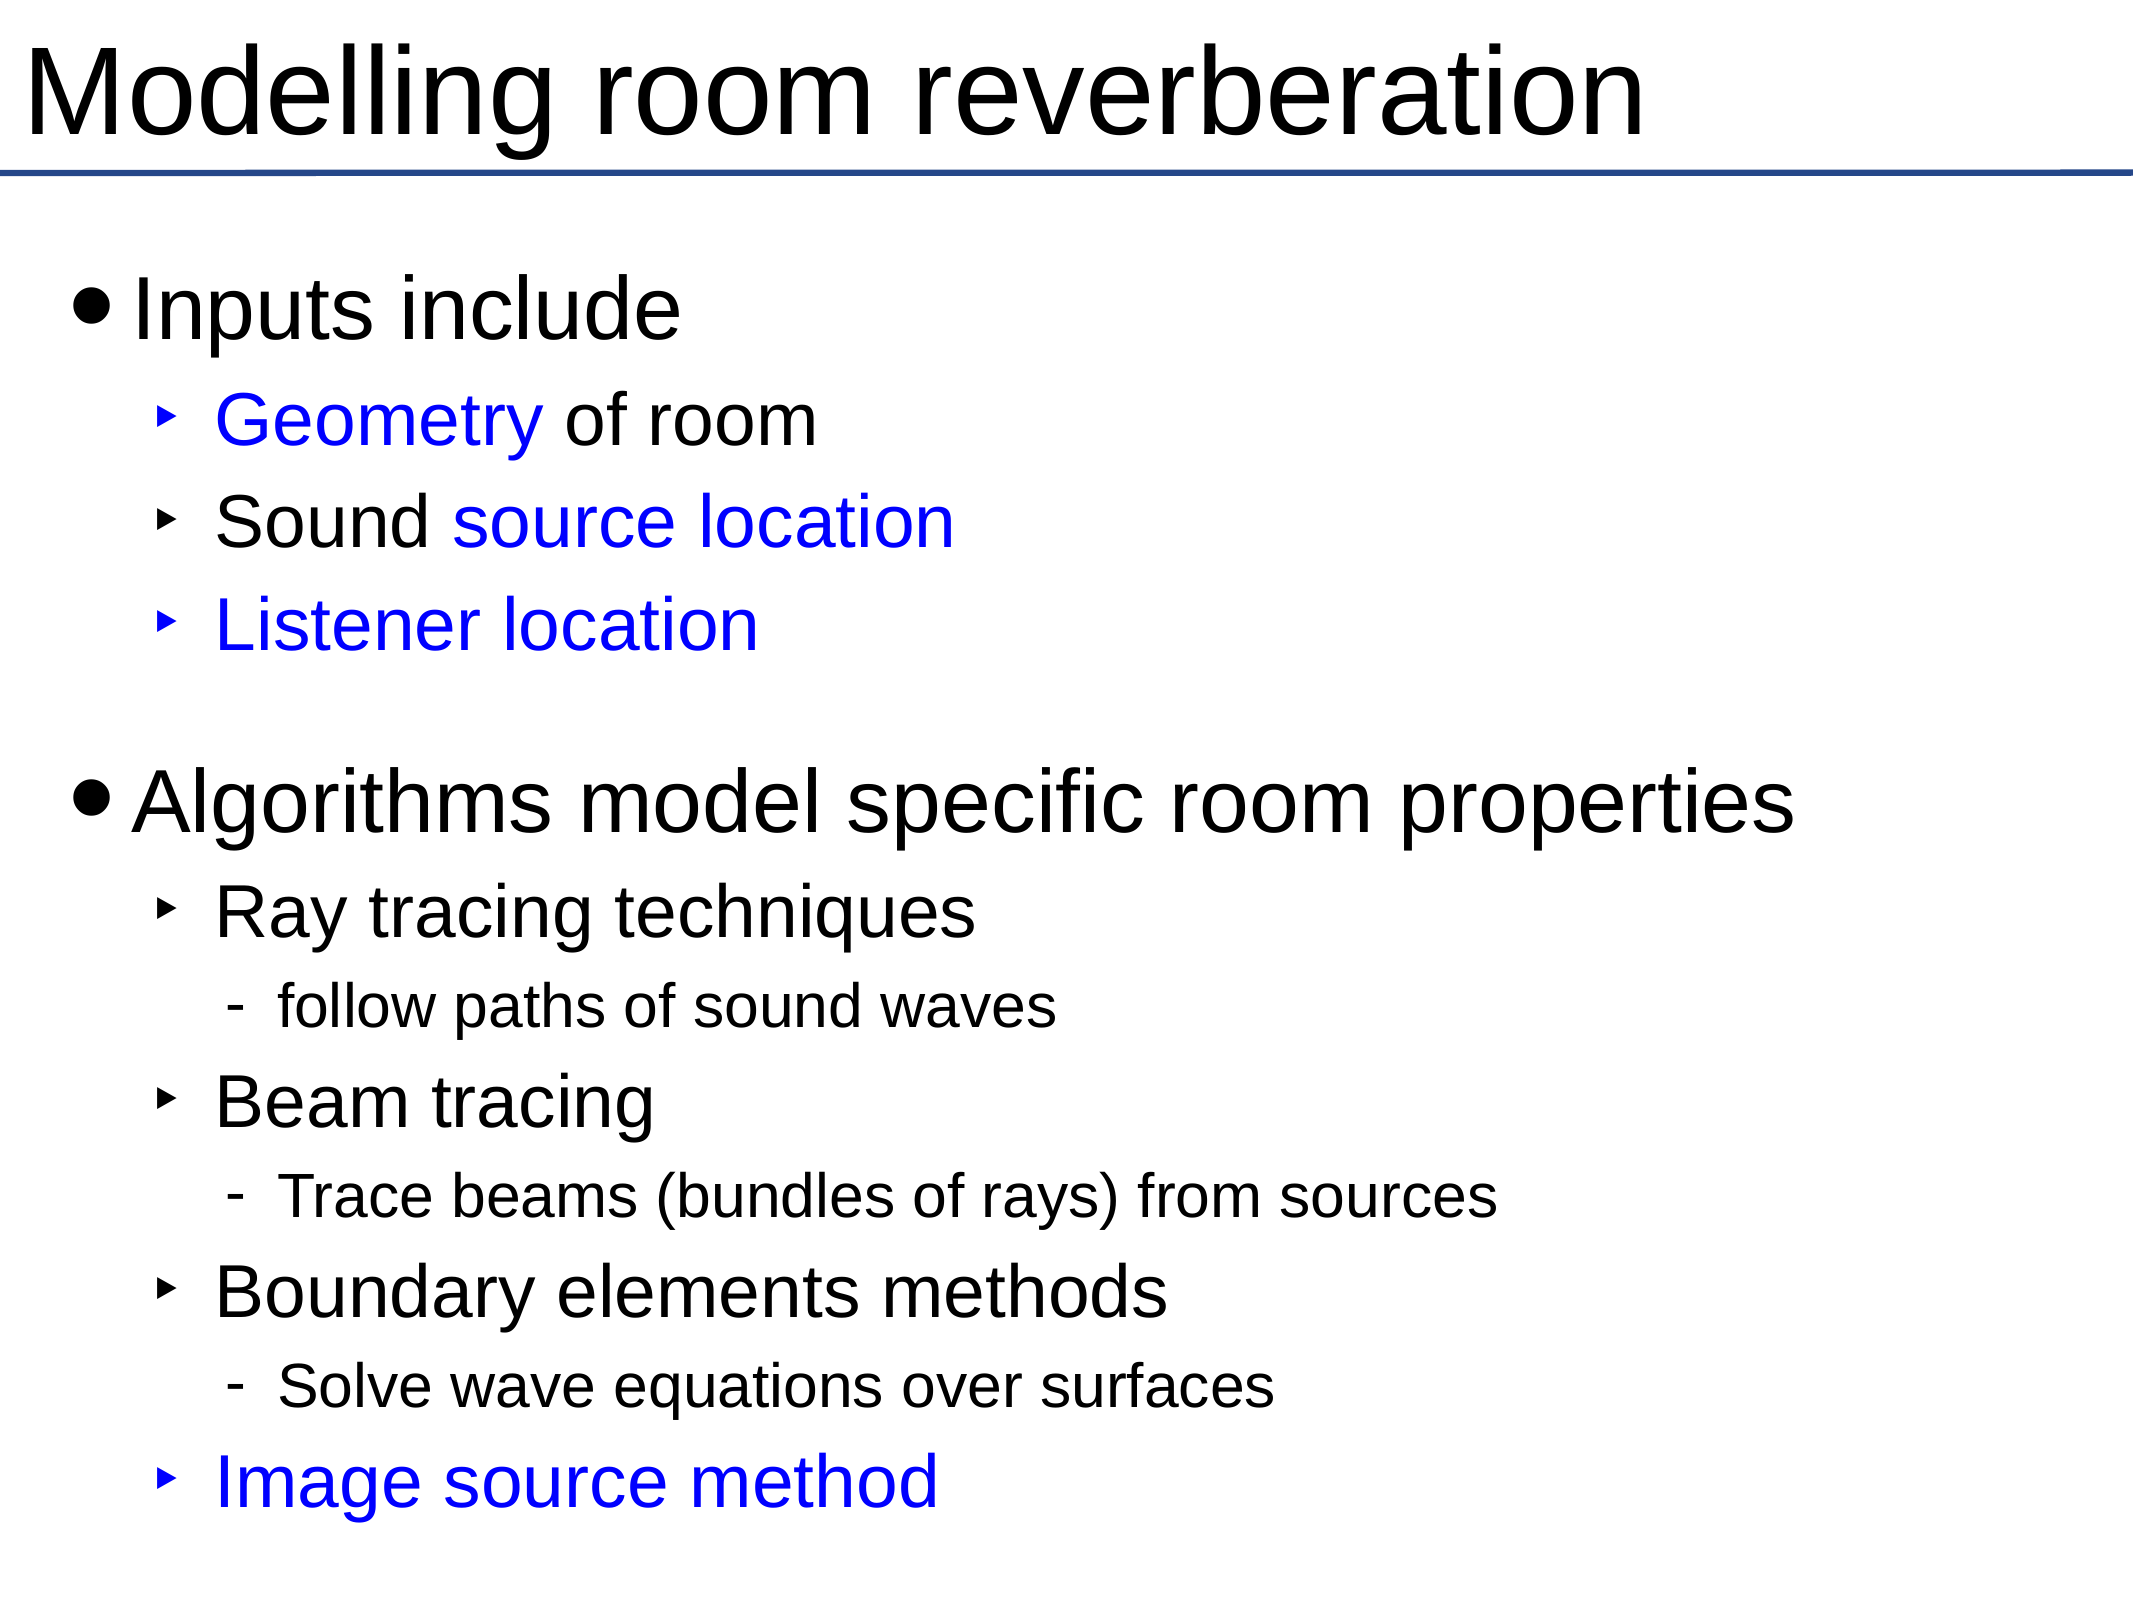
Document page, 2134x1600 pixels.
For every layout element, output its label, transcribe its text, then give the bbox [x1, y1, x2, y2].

title Modelling room reverberation [14, 7, 2118, 161]
list Inputs include Geometry of room Sound source location Listener location Algorithms model specific room properties Ray tracing techniques follow paths of sound waves Beam tracing Trace beams (bundles of rays) from sources Boundary elements methods Solve wave equations over surfaces Image source method [18, 184, 2122, 1588]
